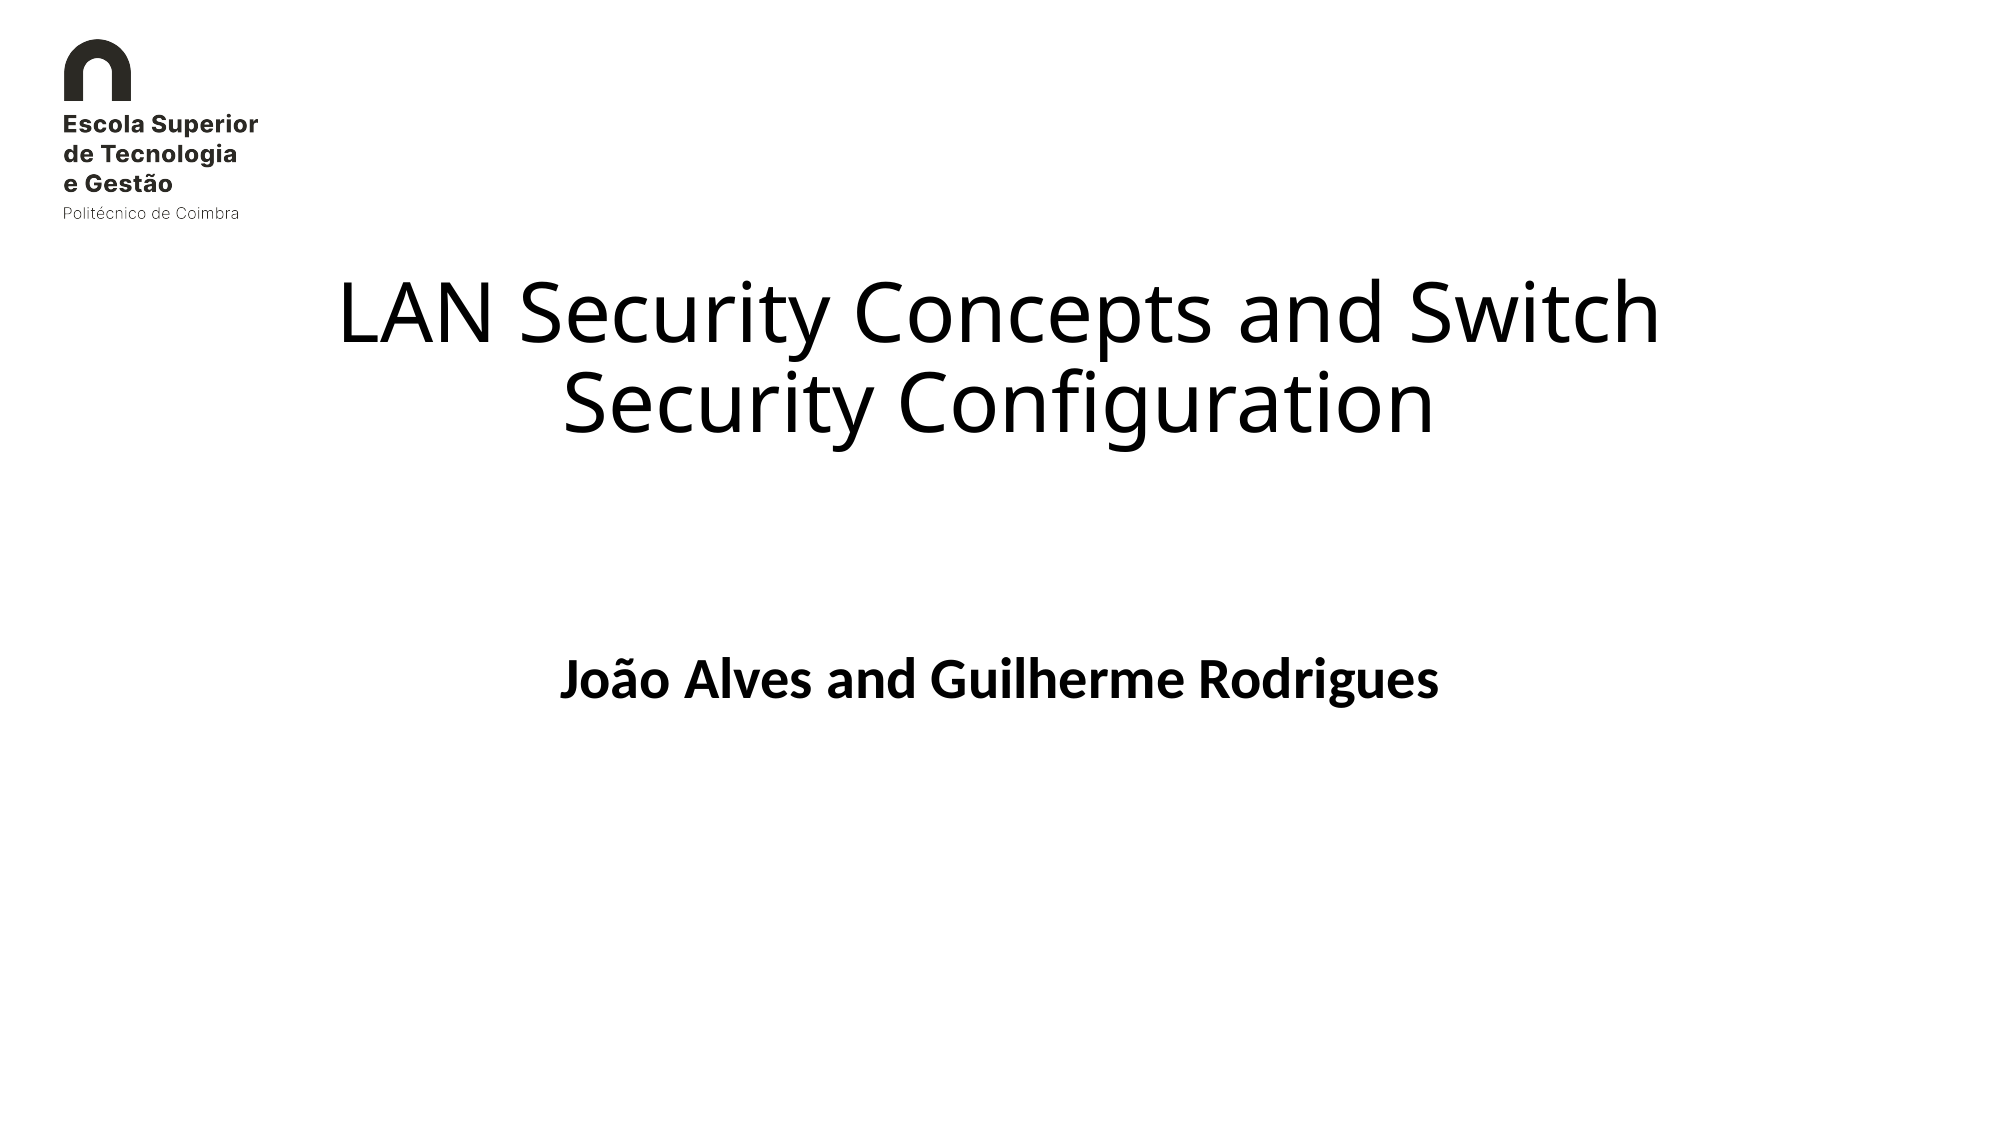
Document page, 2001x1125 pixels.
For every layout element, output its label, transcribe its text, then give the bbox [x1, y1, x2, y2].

title LAN Security Concepts and Switch Security Configuration [249, 239, 1750, 482]
picture [64, 39, 258, 219]
subtitle João Alves and Guilherme Rodrigues [249, 590, 1750, 769]
